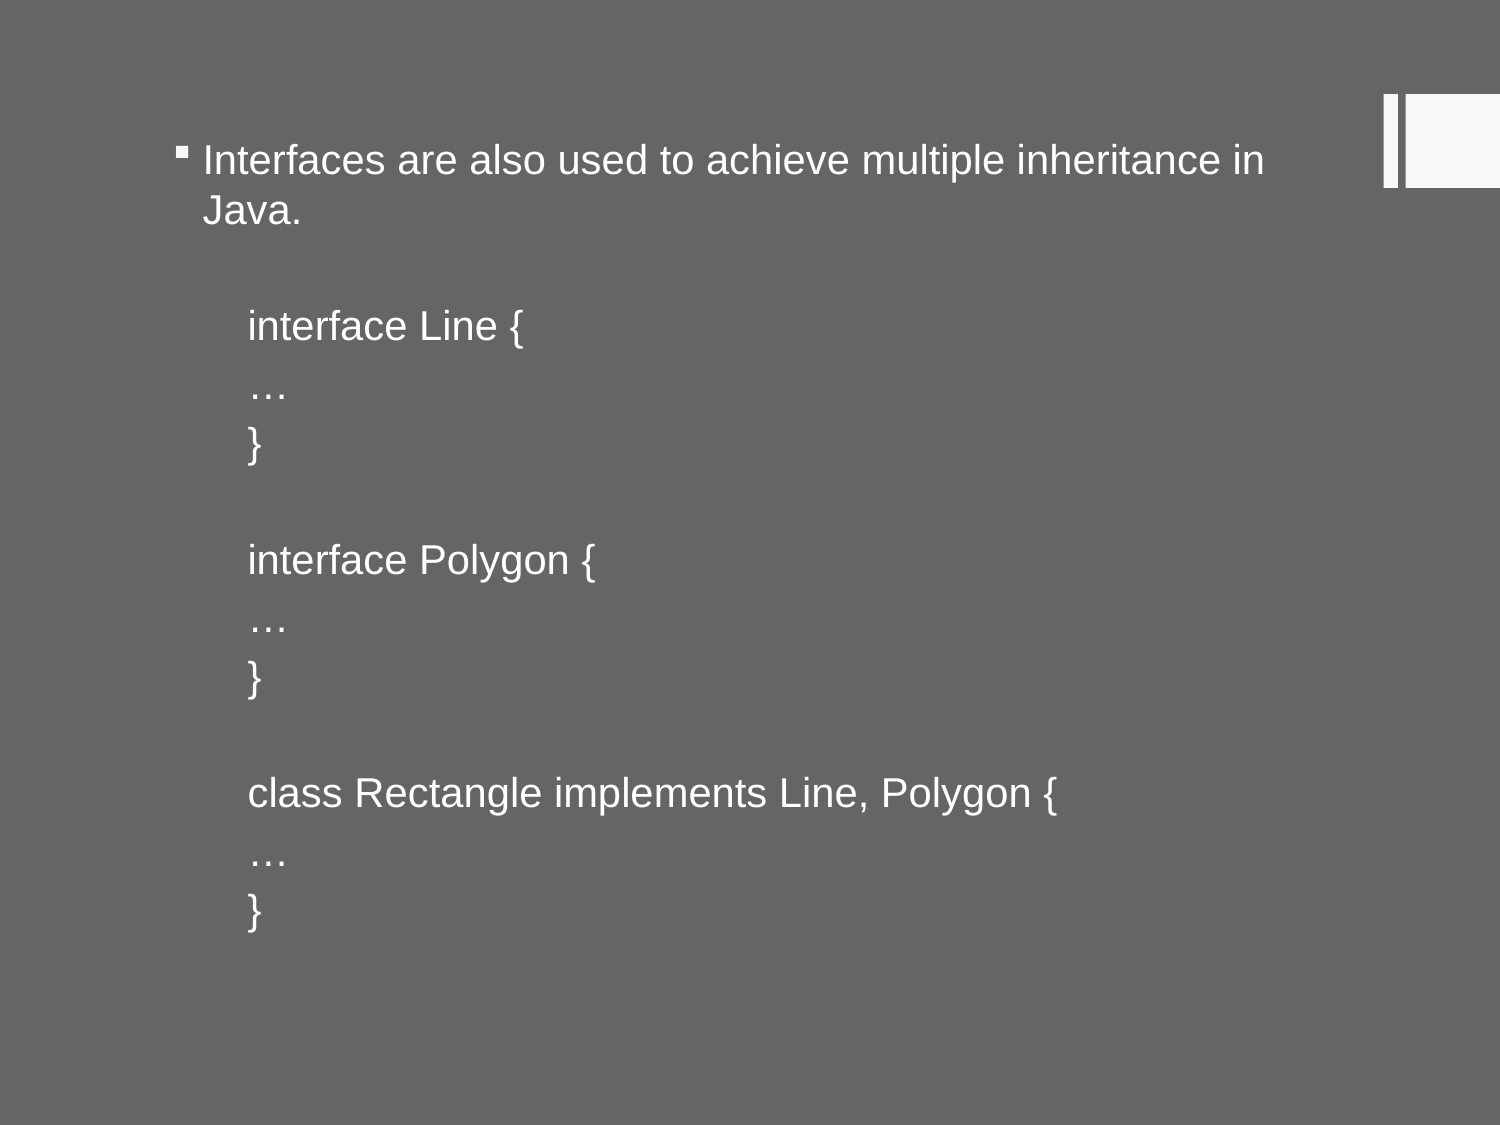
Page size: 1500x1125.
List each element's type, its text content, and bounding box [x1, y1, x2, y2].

list Interfaces are also used to achieve multiple inheritance in Java. interface Line { … } interface Polygon { … } class Rectangle implements Line, Polygon { … } [150, 125, 1350, 1035]
